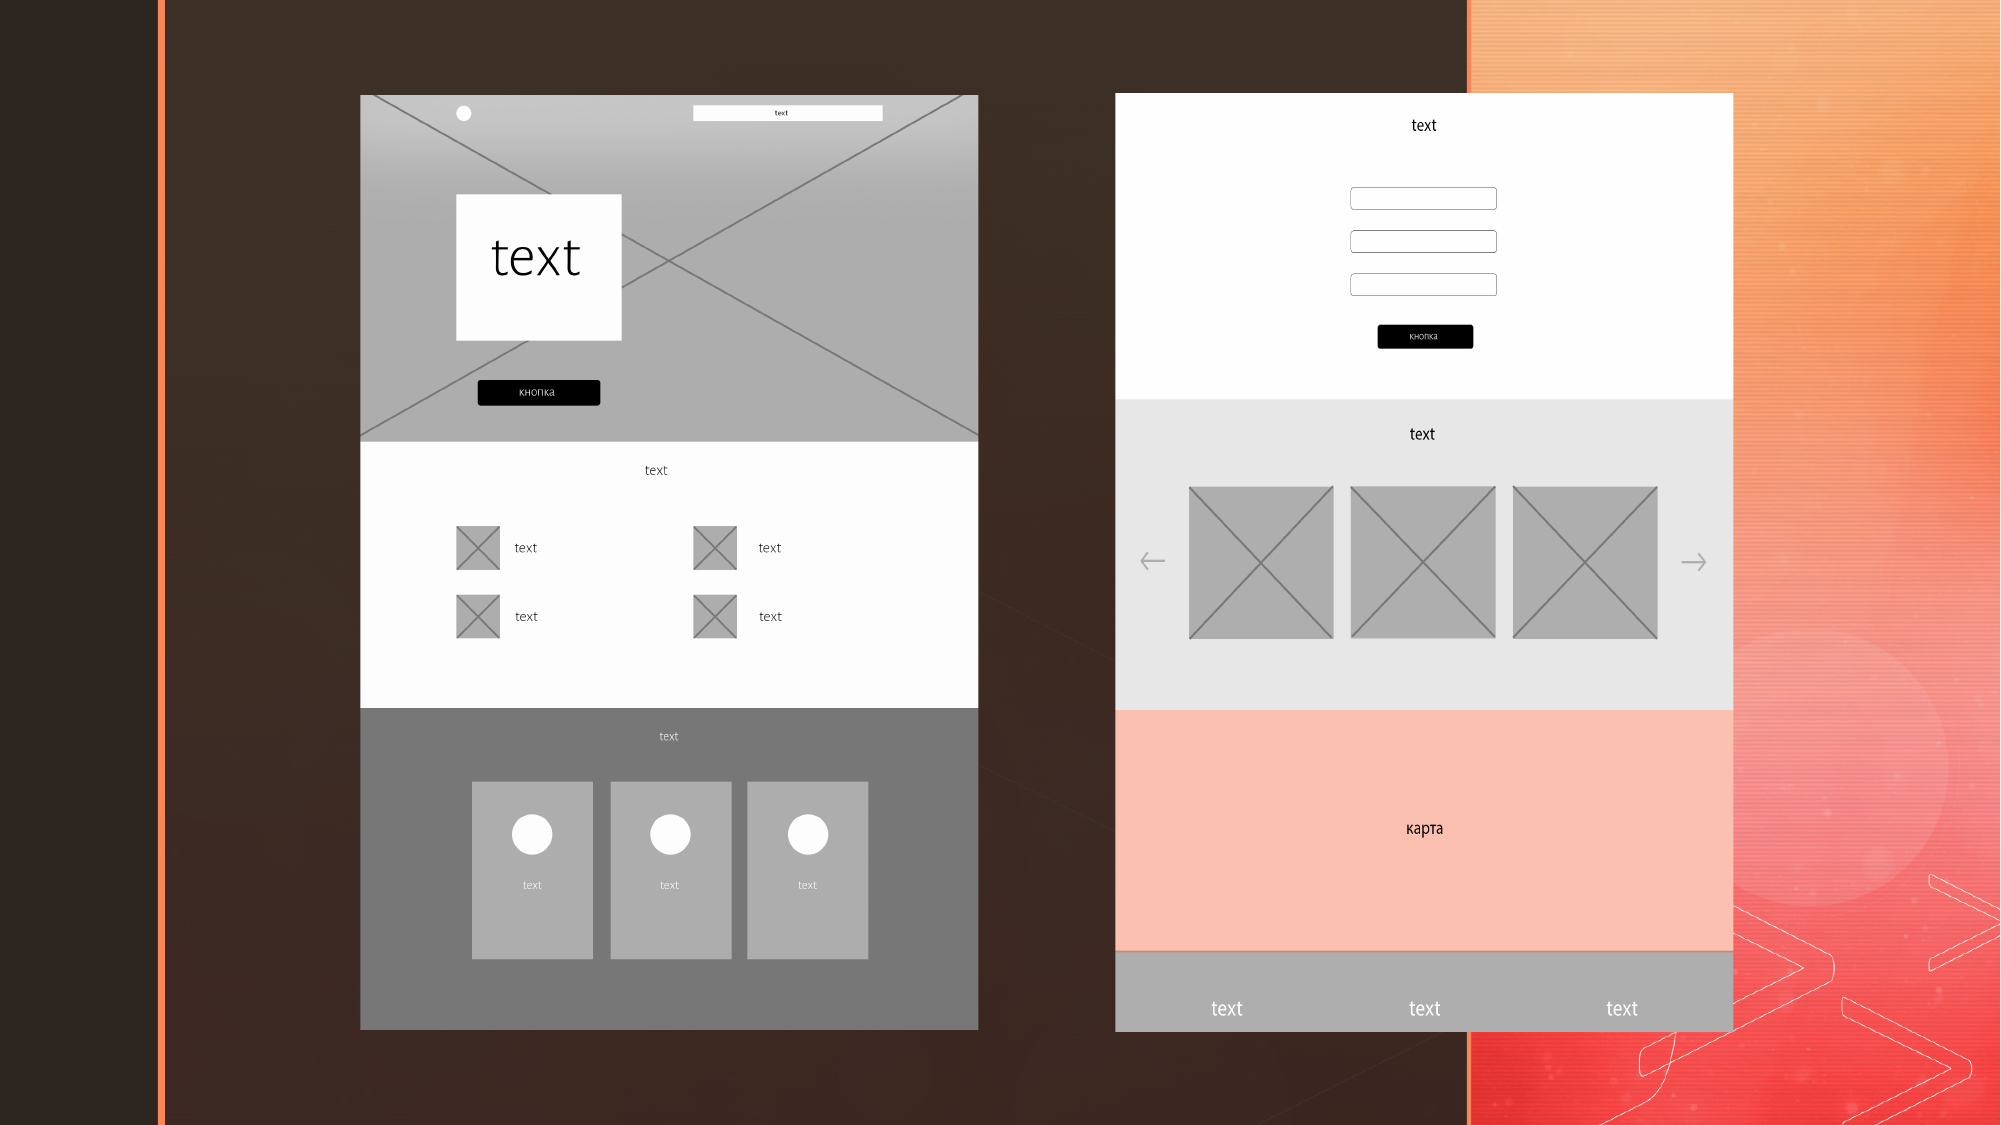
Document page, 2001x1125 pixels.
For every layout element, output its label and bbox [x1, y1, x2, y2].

picture [360, 95, 979, 1030]
picture [1115, 0, 2001, 1125]
